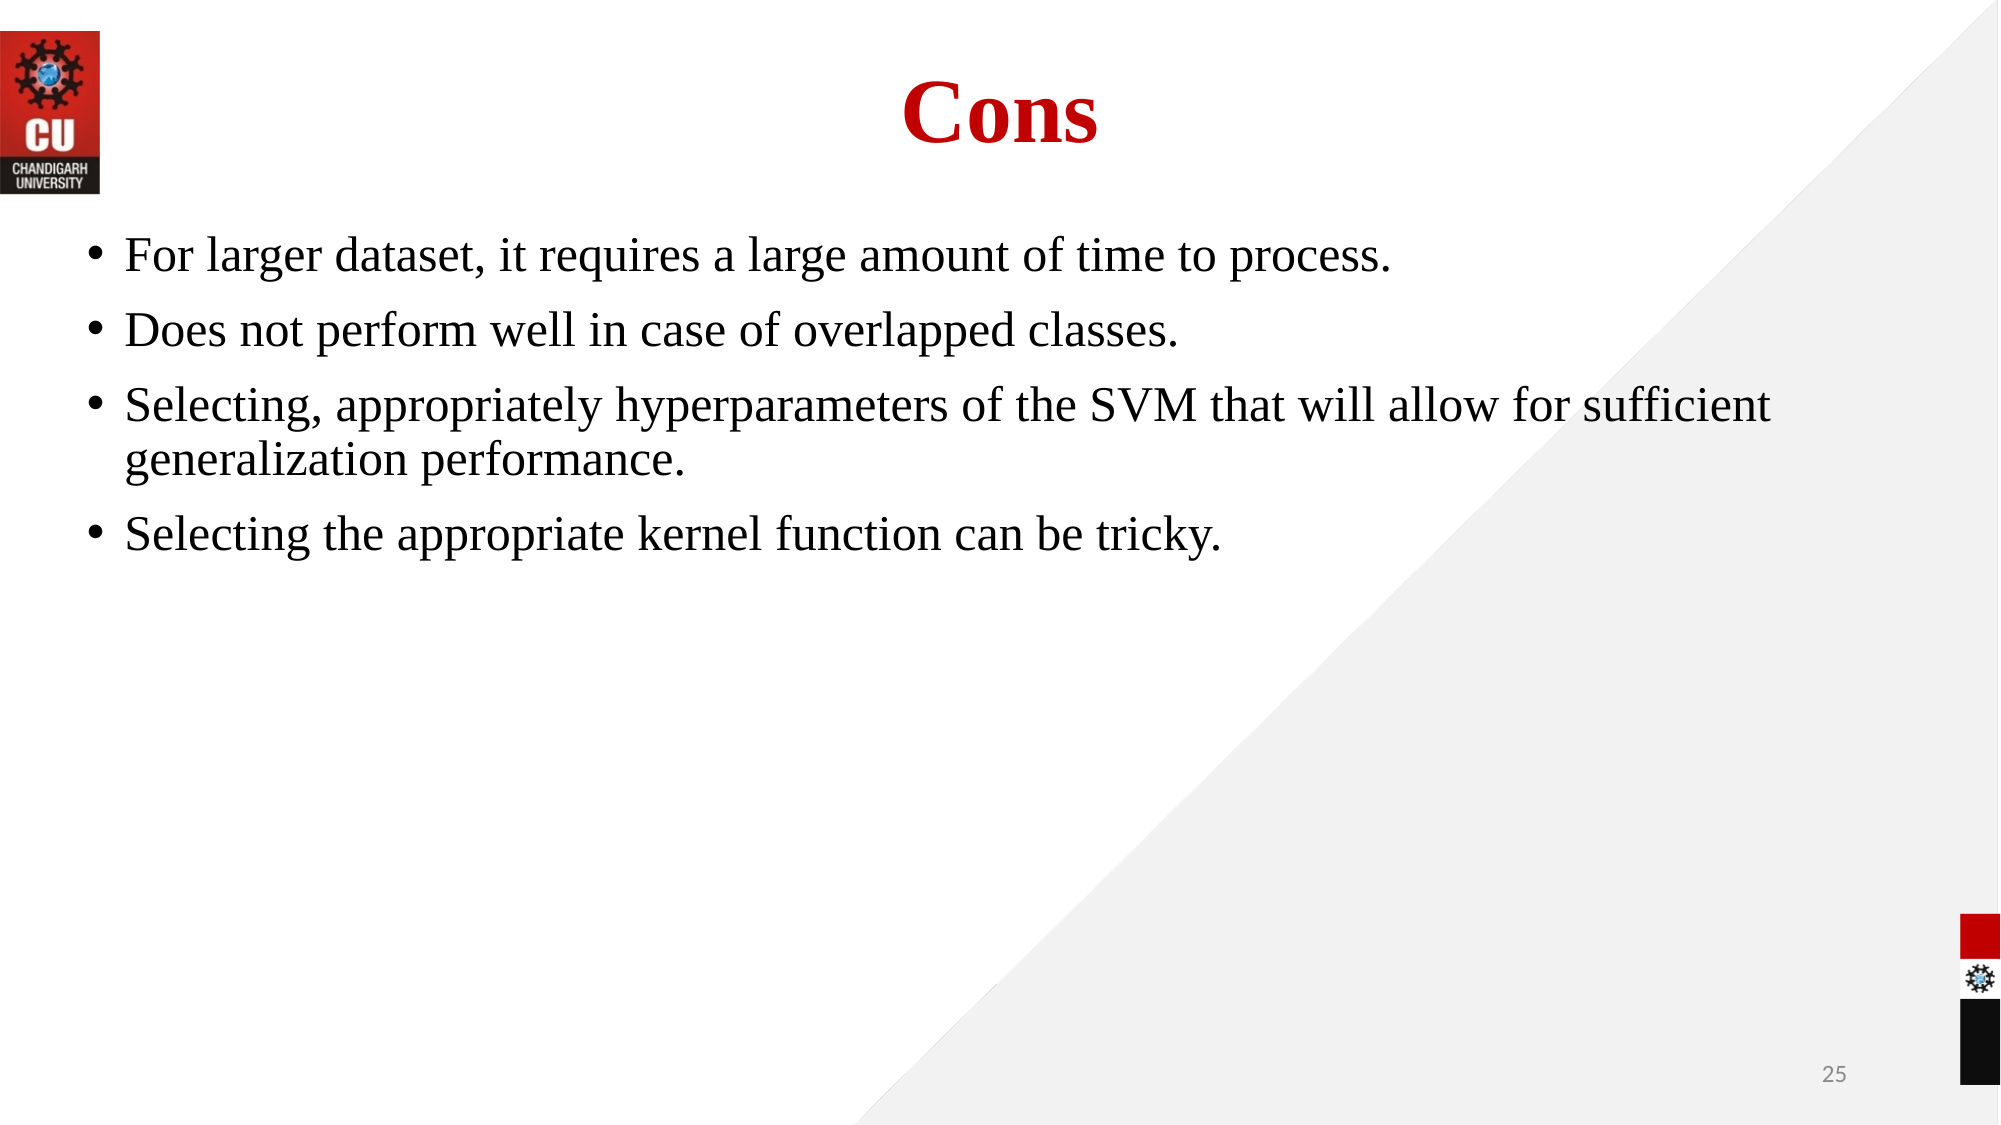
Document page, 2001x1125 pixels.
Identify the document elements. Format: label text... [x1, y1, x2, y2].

list For larger dataset, it requires a large amount of time to process. Does not perform well in case of overlapped classes. Selecting, appropriately hyperparameters of the SVM that will allow for sufficient generalization performance. Selecting the appropriate kernel function can be tricky. [71, 221, 1937, 1122]
slide_number 25 [1412, 1042, 1863, 1103]
picture [0, 0, 2001, 1125]
title Cons [137, 3, 1863, 221]
